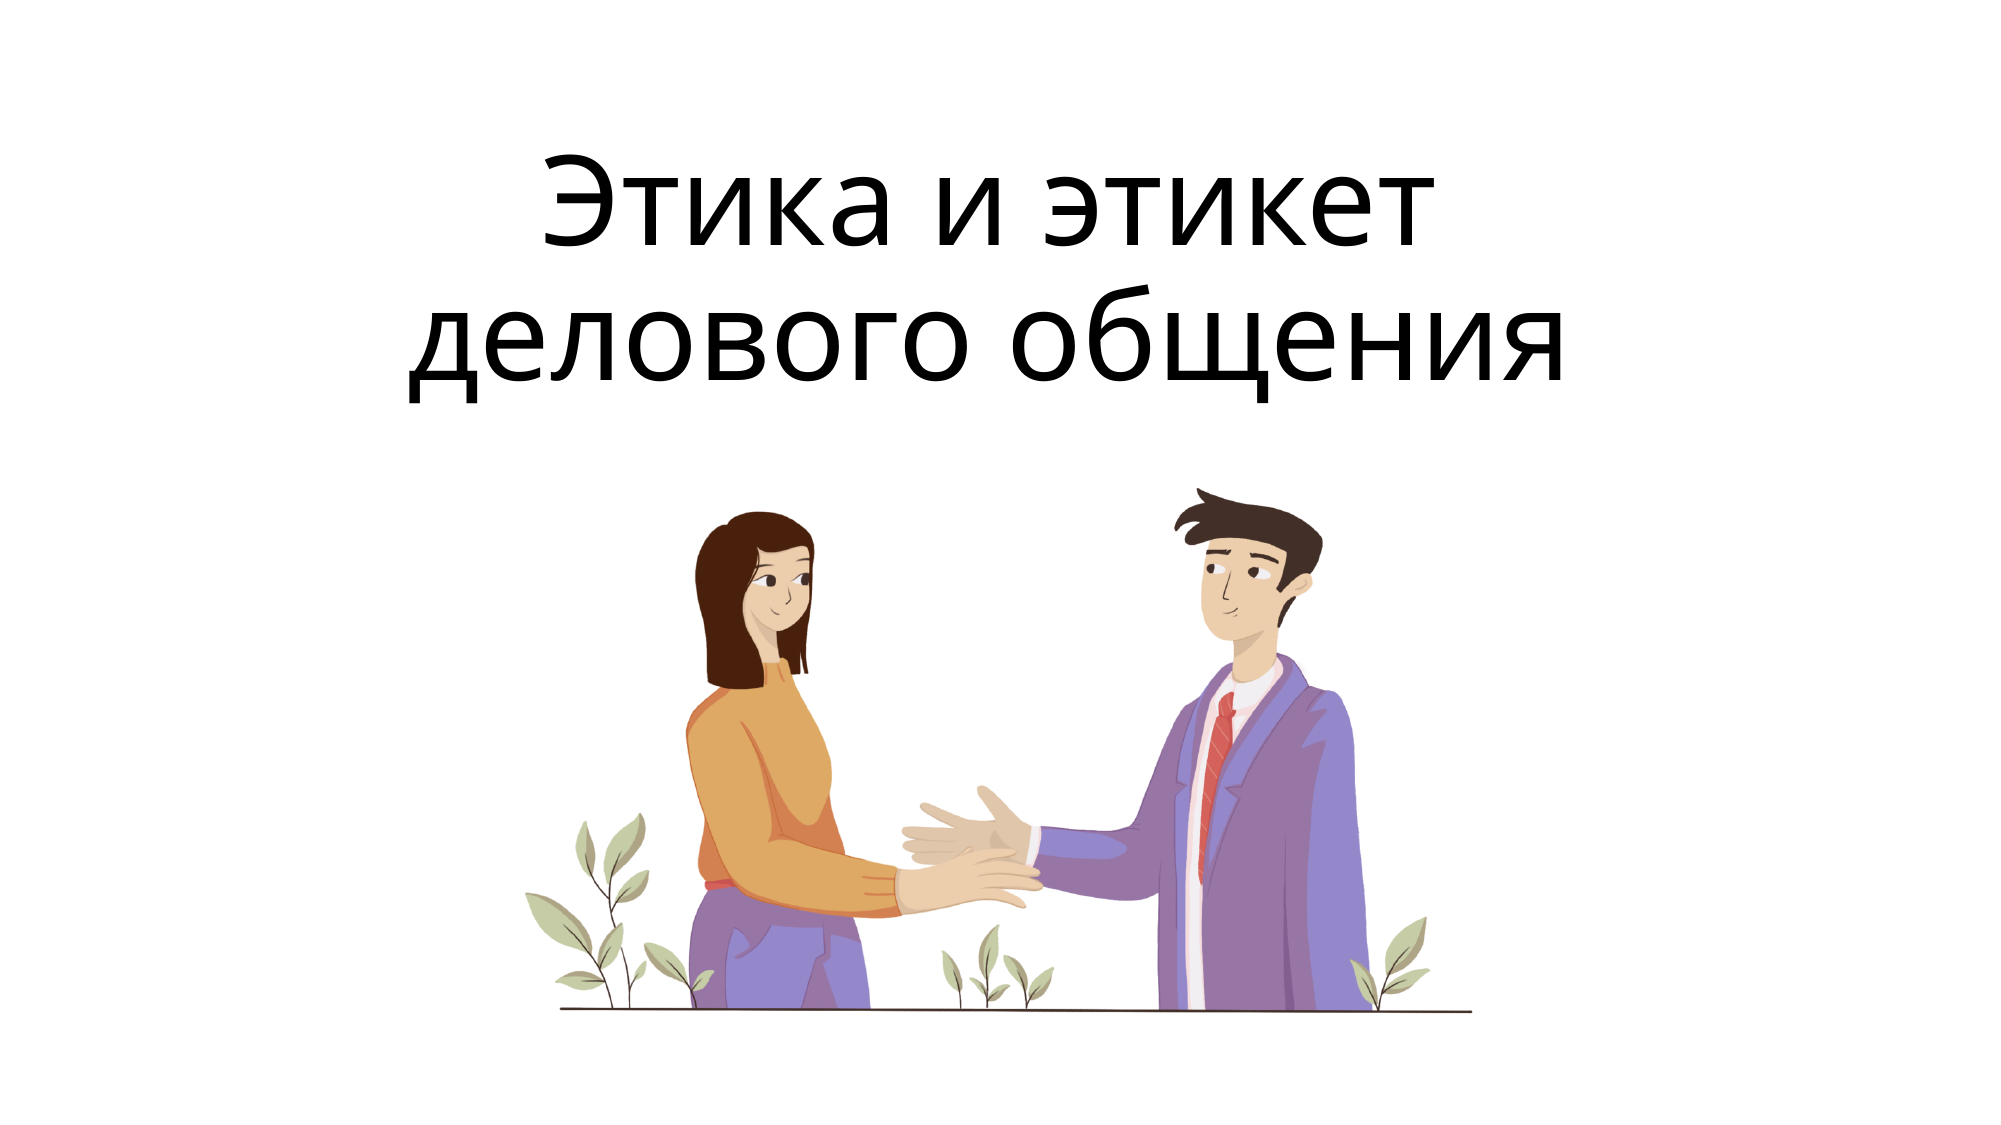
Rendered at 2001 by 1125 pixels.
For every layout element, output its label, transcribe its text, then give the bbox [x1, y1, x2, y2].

picture [458, 358, 1521, 1100]
title Этика и этикет делового общения [239, 23, 1740, 416]
